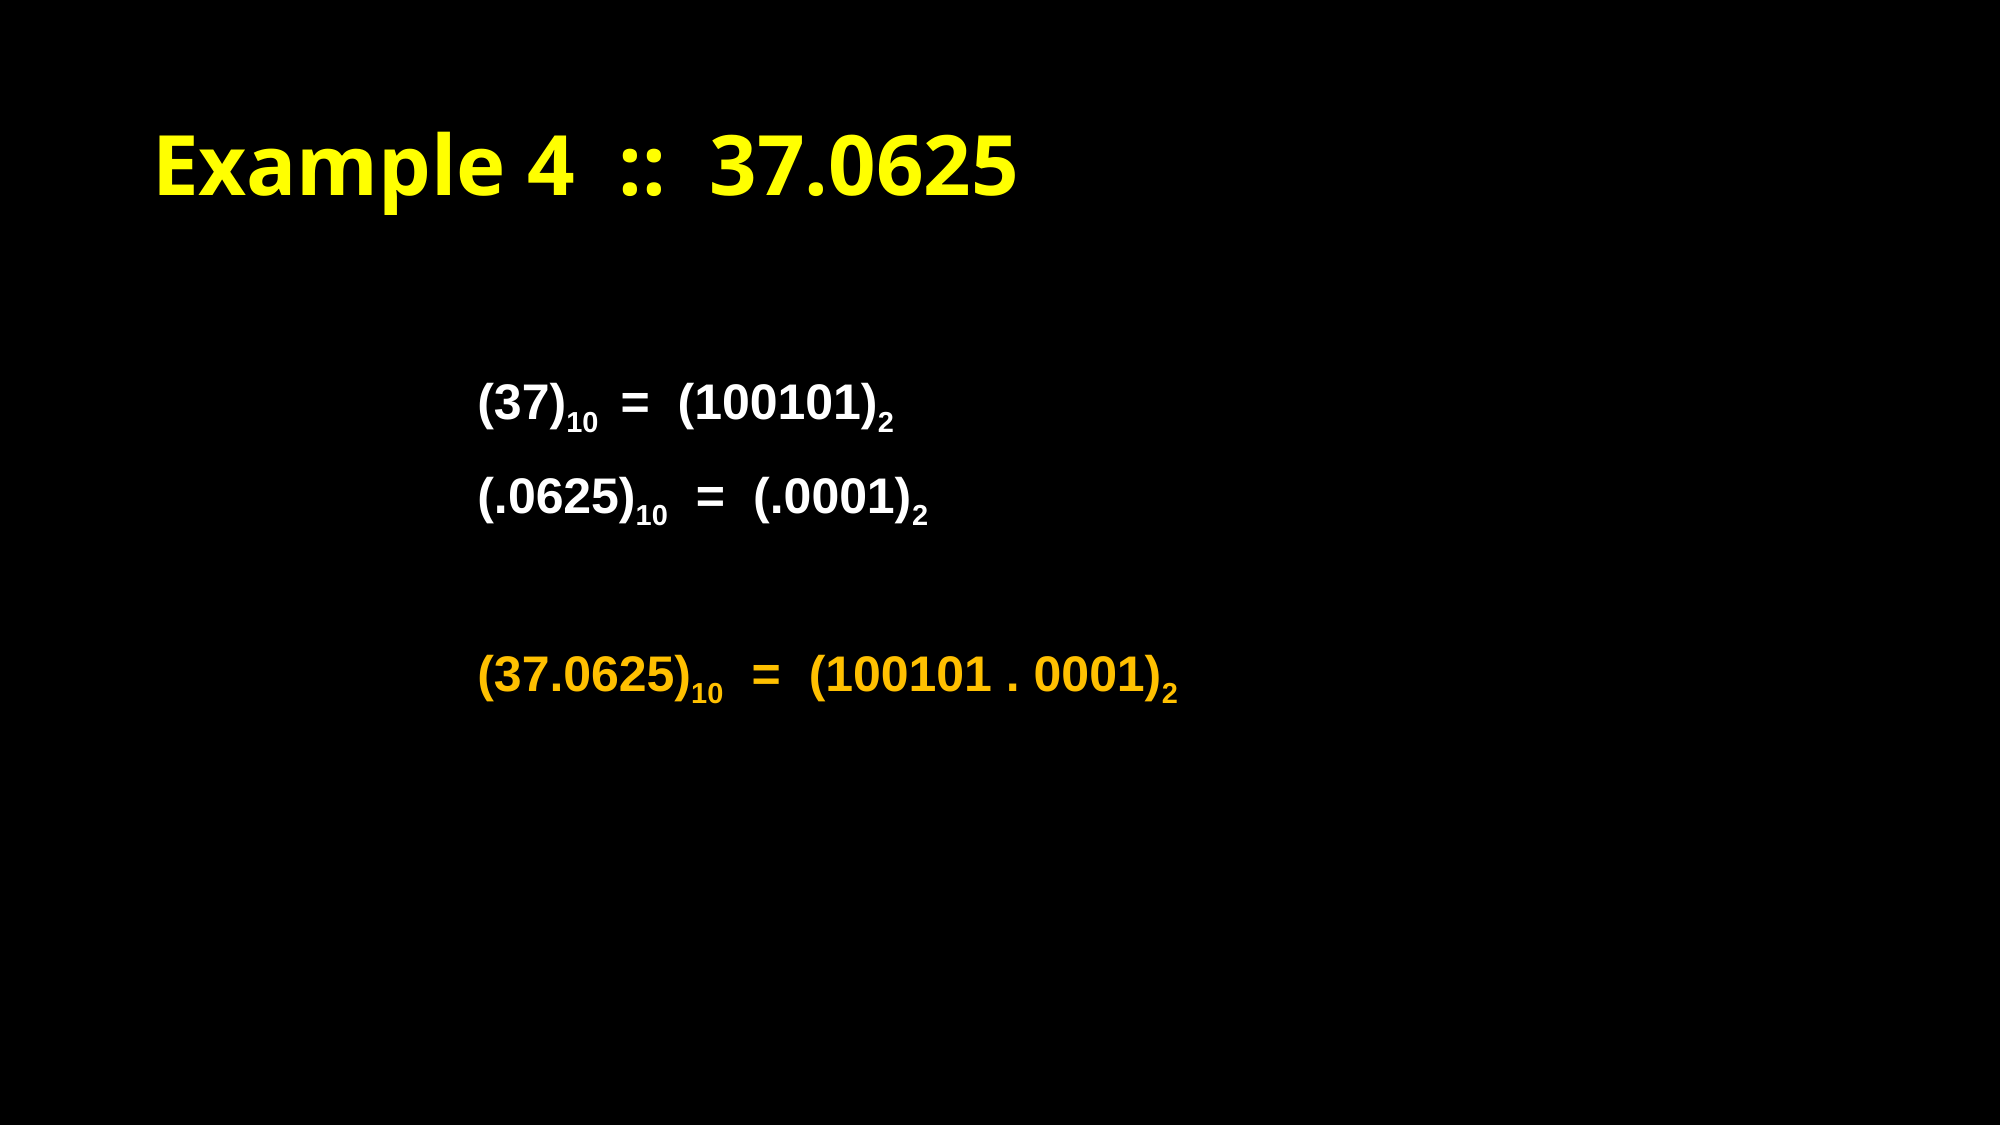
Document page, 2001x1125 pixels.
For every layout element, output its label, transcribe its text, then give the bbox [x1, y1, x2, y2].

text_box (37)10 = (100101)2 (.0625)10 = (.0001)2 (37.0625)10 = (100101 . 0001)2 [462, 362, 1425, 717]
title Example 4 :: 37.0625 [137, 59, 1863, 278]
